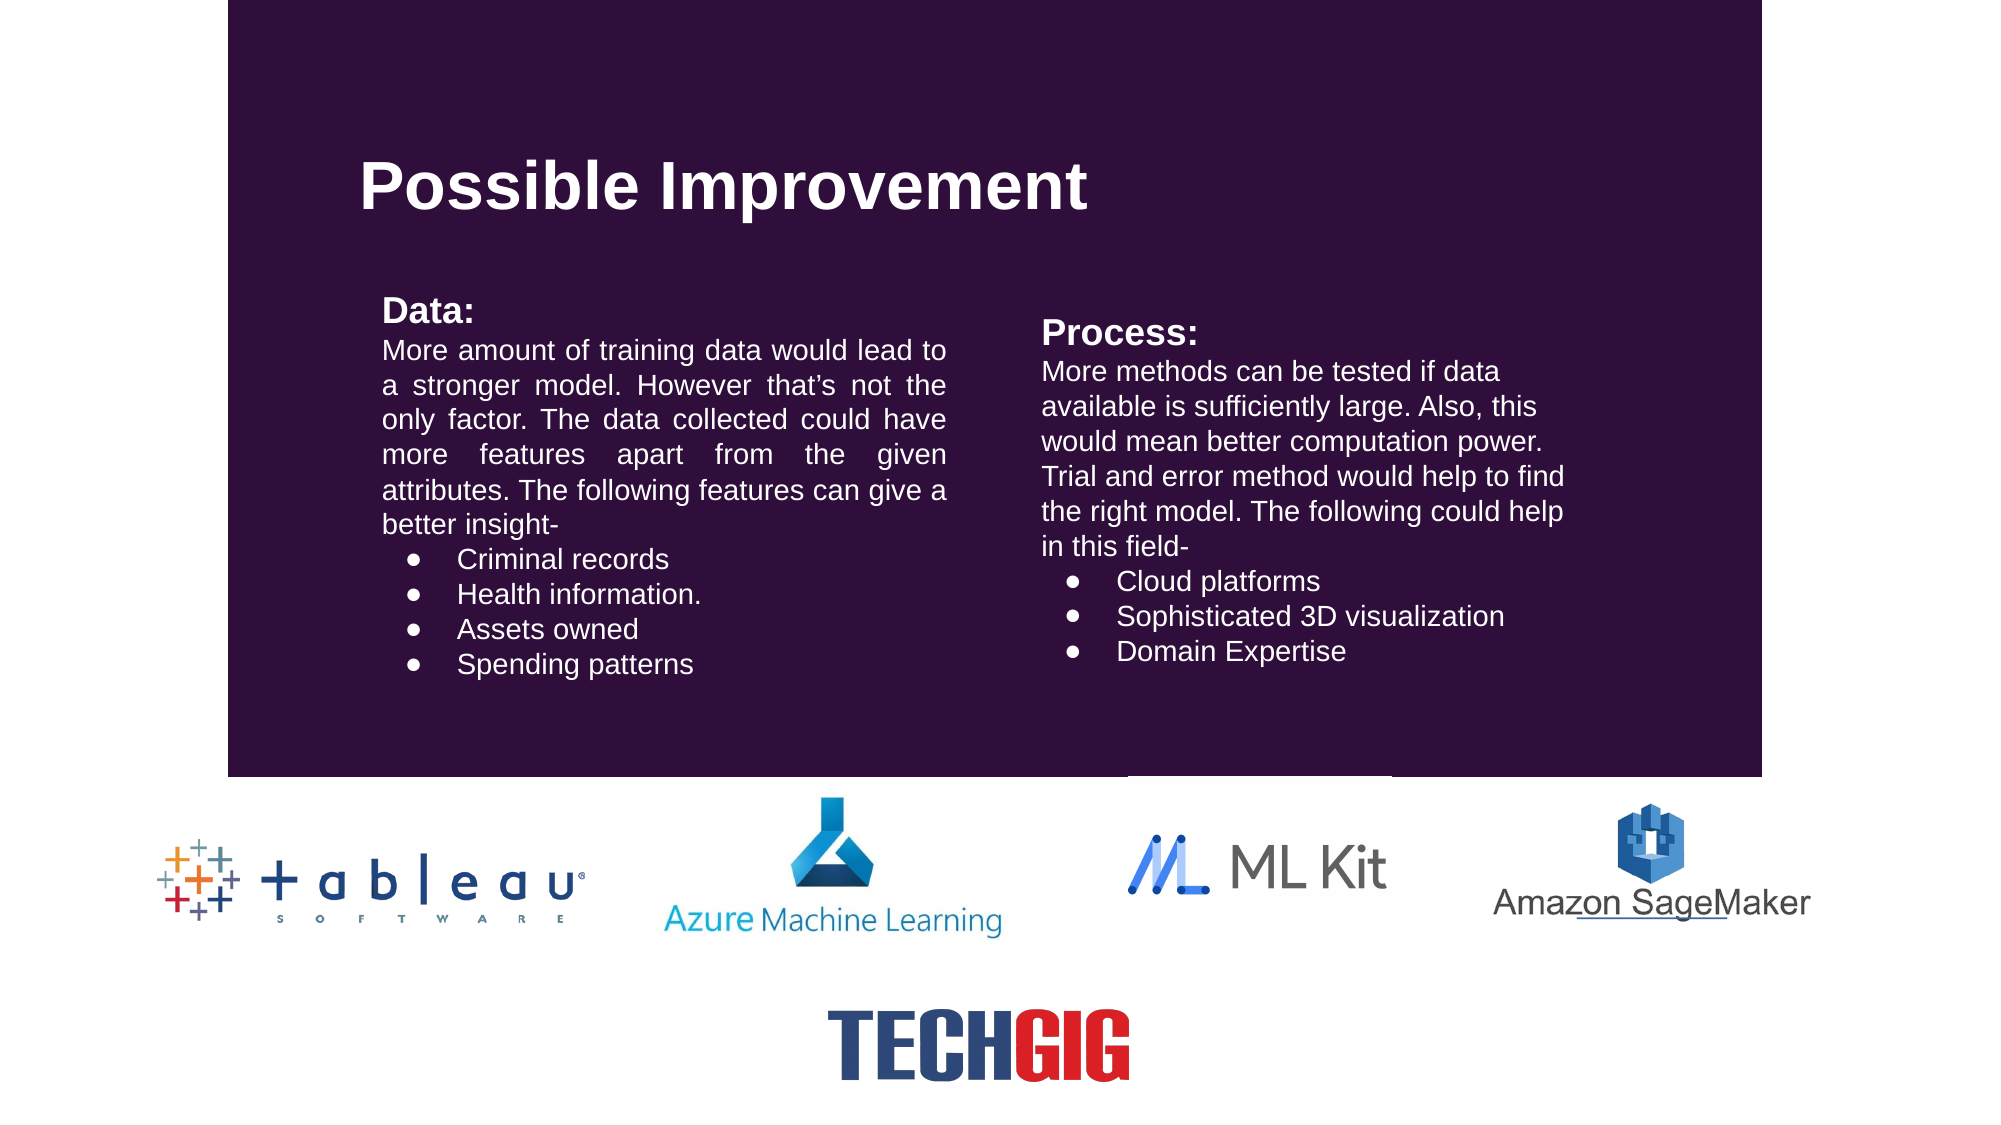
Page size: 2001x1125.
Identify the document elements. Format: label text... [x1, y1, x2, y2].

text_box [228, 0, 1762, 777]
text_box [521, 400, 1546, 468]
text_box [398, 342, 561, 439]
text_box [398, 605, 515, 686]
text_box Possible Improvement [346, 134, 1502, 310]
picture [1436, 769, 1865, 960]
picture [156, 738, 585, 953]
text_box [561, 347, 1071, 397]
text_box Process: More methods can be tested if data available is sufficiently large. Also, this would mean better computation power. Trial and error method would help to find the right model. The following could help in this field- Cloud platforms Sophisticated 3D visualization Domain Expertise [1026, 471, 1586, 539]
picture [655, 781, 1017, 949]
picture [1127, 776, 1392, 953]
text_box Data: More amount of training data would lead to a stronger model. However that’s not the only factor. The data collected could have more features apart from the given attributes. The following features can give a better insight- Criminal records Health information. Assets owned Spending patterns [366, 449, 963, 552]
picture [828, 1008, 1129, 1082]
